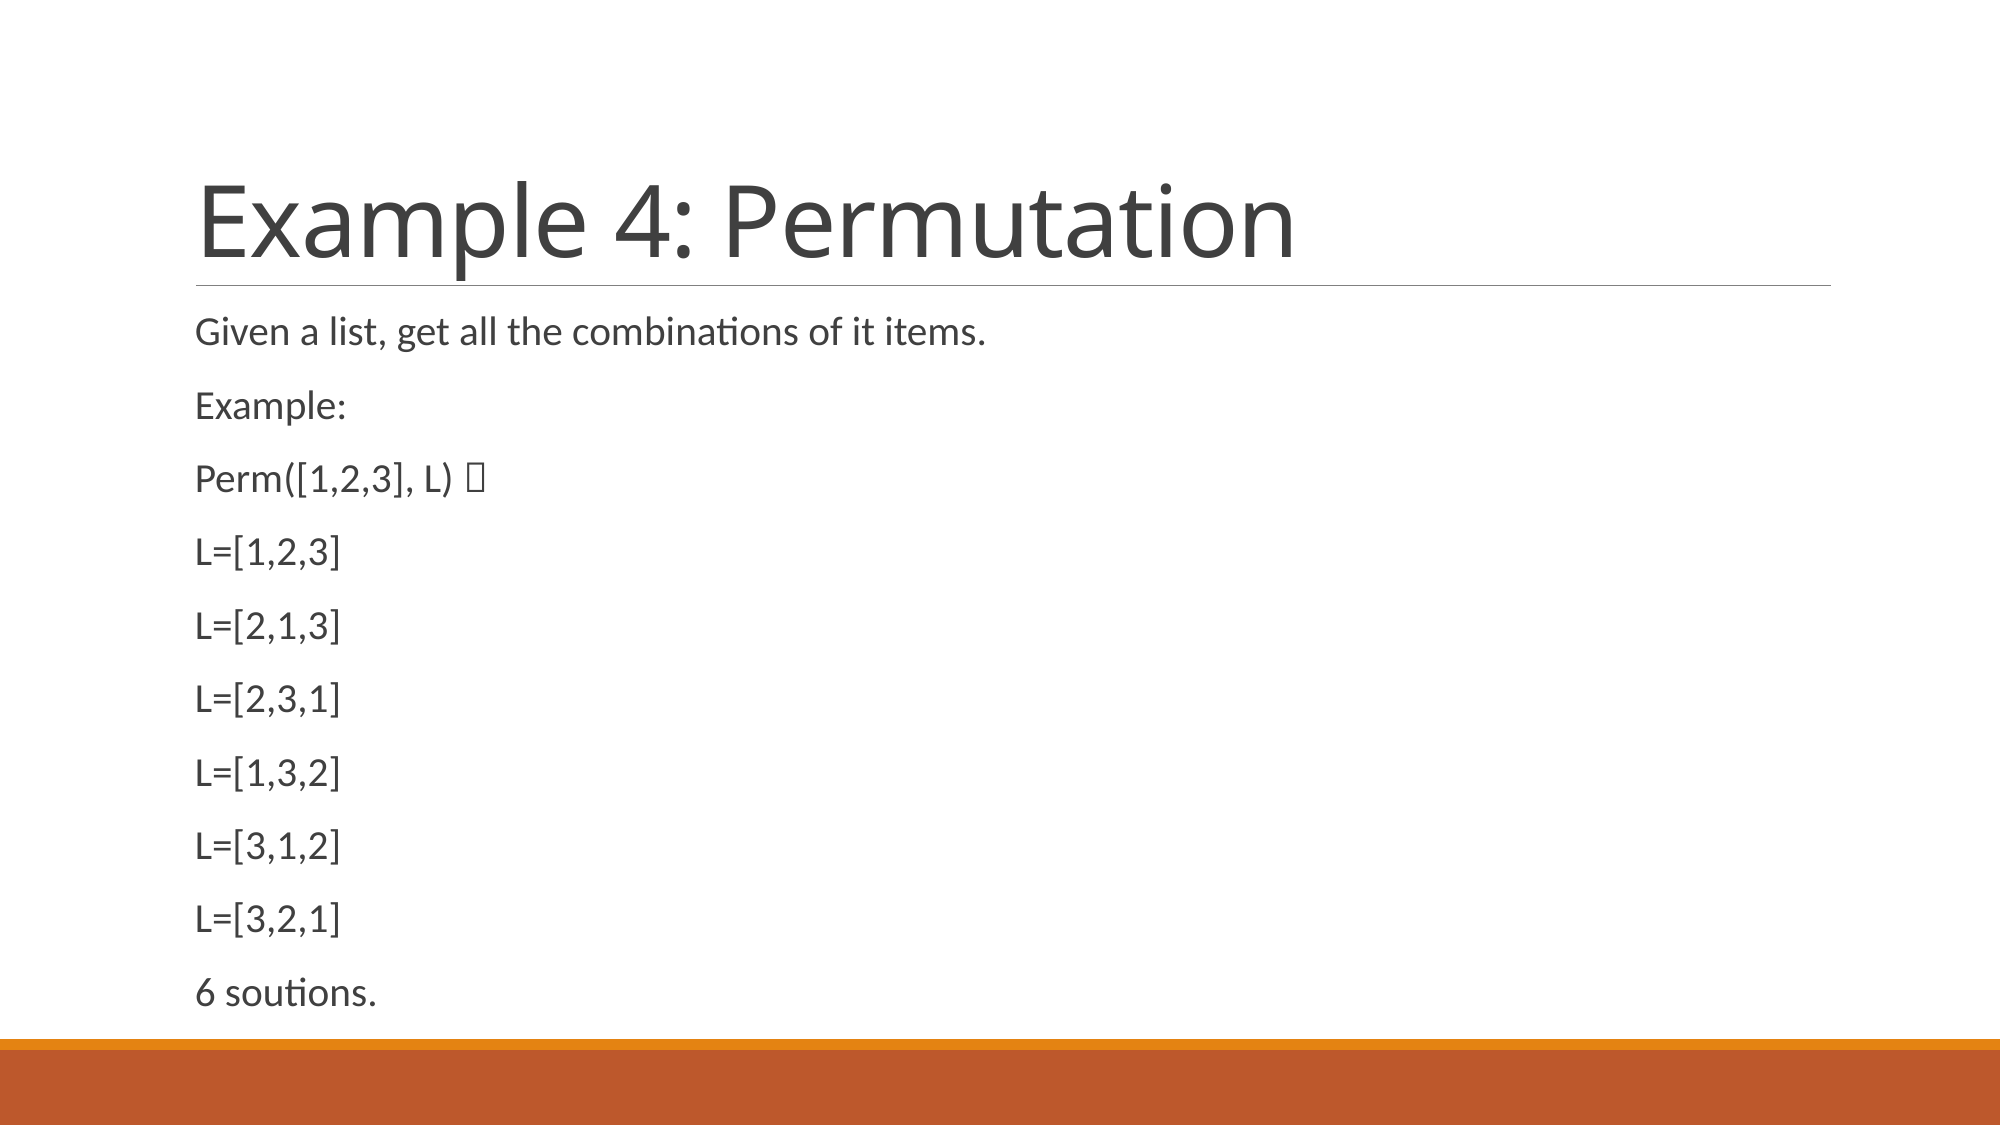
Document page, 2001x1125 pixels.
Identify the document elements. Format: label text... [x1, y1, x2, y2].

title Example 4: Permutation [180, 47, 1830, 285]
list Given a list, get all the combinations of it items. Example: Perm([1,2,3], L)  L=[1,2,3] L=[2,1,3] L=[2,3,1] L=[1,3,2] L=[3,1,2] L=[3,2,1] 6 soutions. [180, 302, 1830, 1027]
